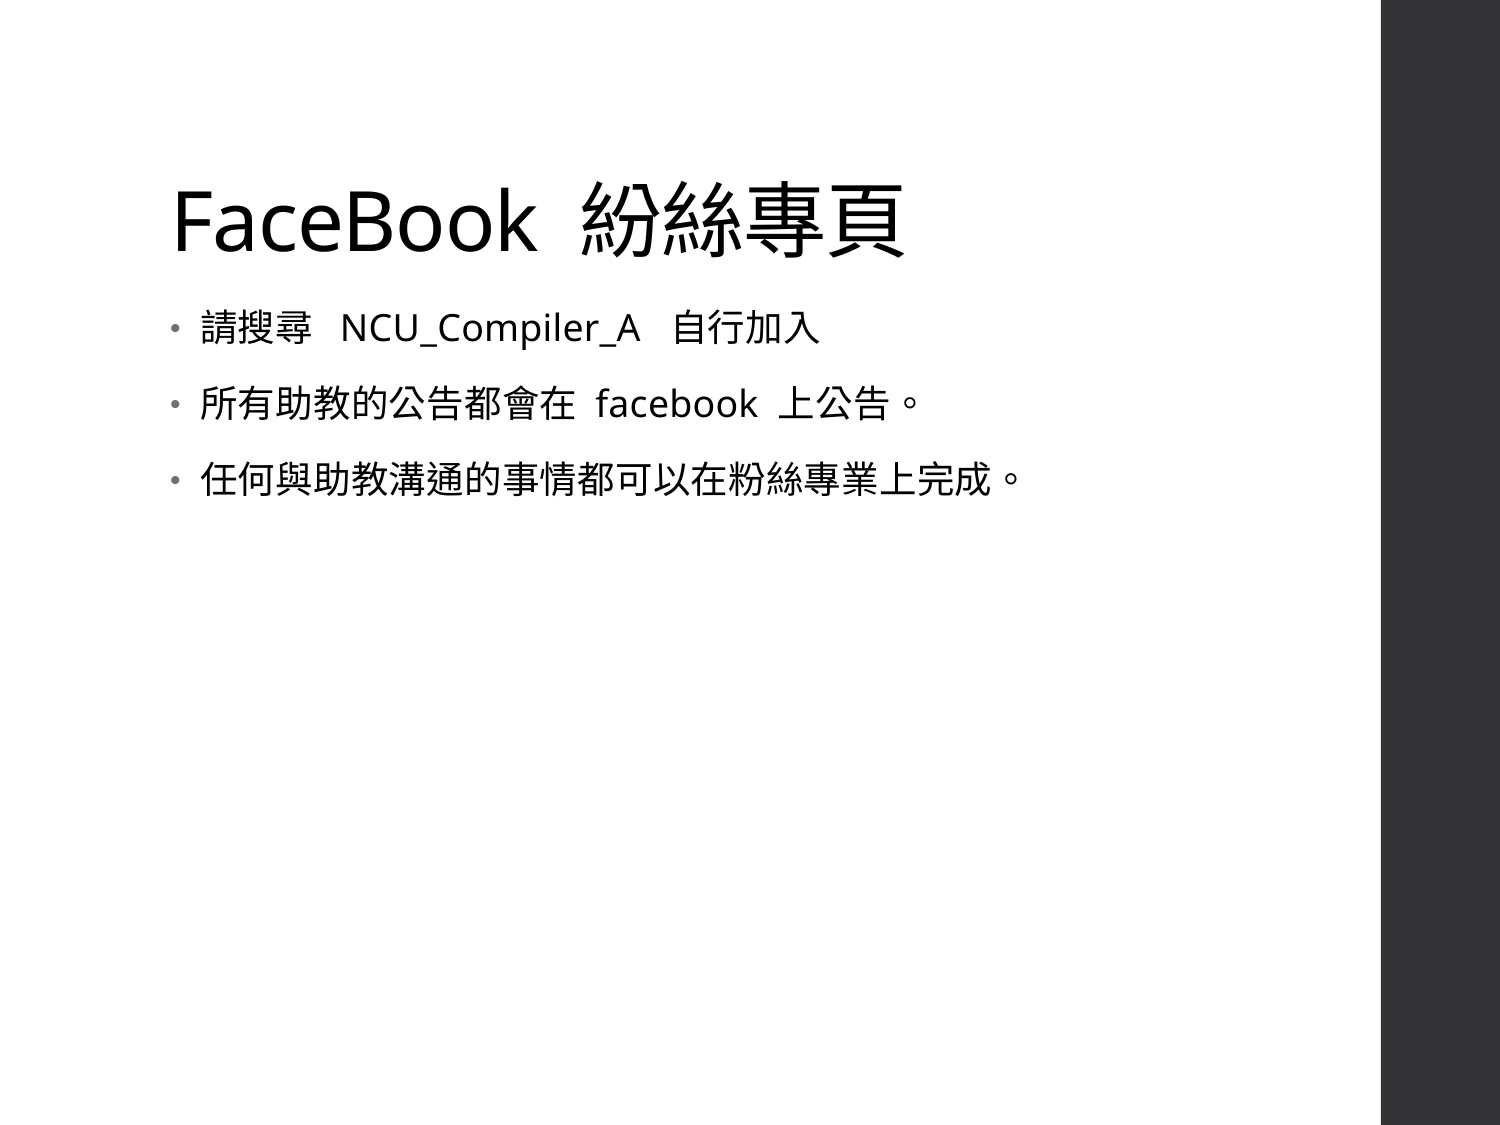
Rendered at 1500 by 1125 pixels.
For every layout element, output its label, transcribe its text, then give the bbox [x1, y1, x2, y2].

title FaceBook 紛絲專頁 [155, 60, 1348, 278]
list 請搜尋 NCU_Compiler_A 自行加入 所有助教的公告都會在 facebook 上公告。 任何與助教溝通的事情都可以在粉絲專業上完成。 [155, 299, 1213, 1014]
